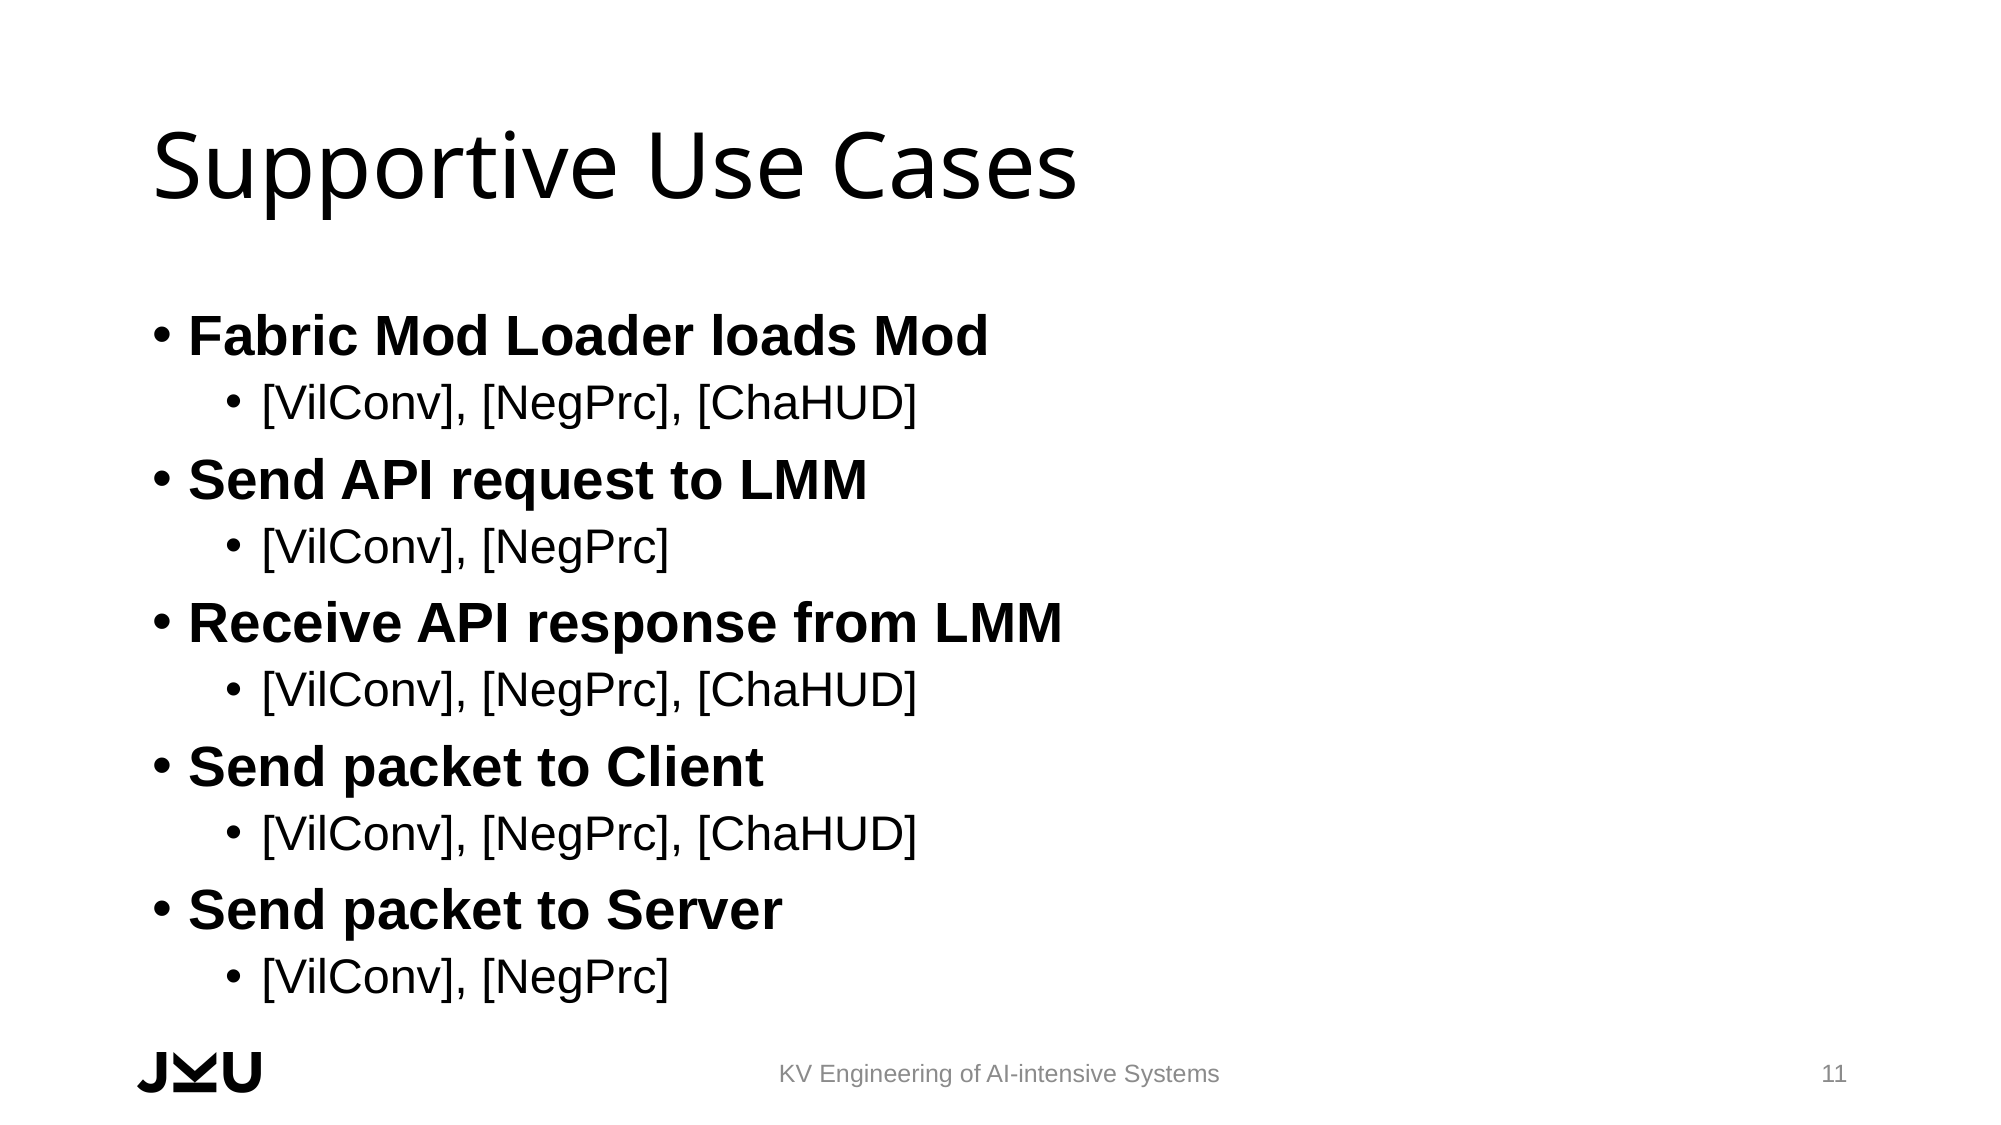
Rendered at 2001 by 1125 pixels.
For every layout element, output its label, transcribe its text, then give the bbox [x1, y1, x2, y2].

slide_number 11 [1412, 1042, 1863, 1103]
list Fabric Mod Loader loads Mod [VilConv], [NegPrc], [ChaHUD] Send API request to LMM [VilConv], [NegPrc] Receive API response from LMM [VilConv], [NegPrc], [ChaHUD] Send packet to Client [VilConv], [NegPrc], [ChaHUD] Send packet to Server [VilConv], [NegPrc] [137, 299, 1863, 1014]
footer KV Engineering of AI-intensive Systems [662, 1042, 1338, 1103]
title Supportive Use Cases [137, 59, 1863, 278]
